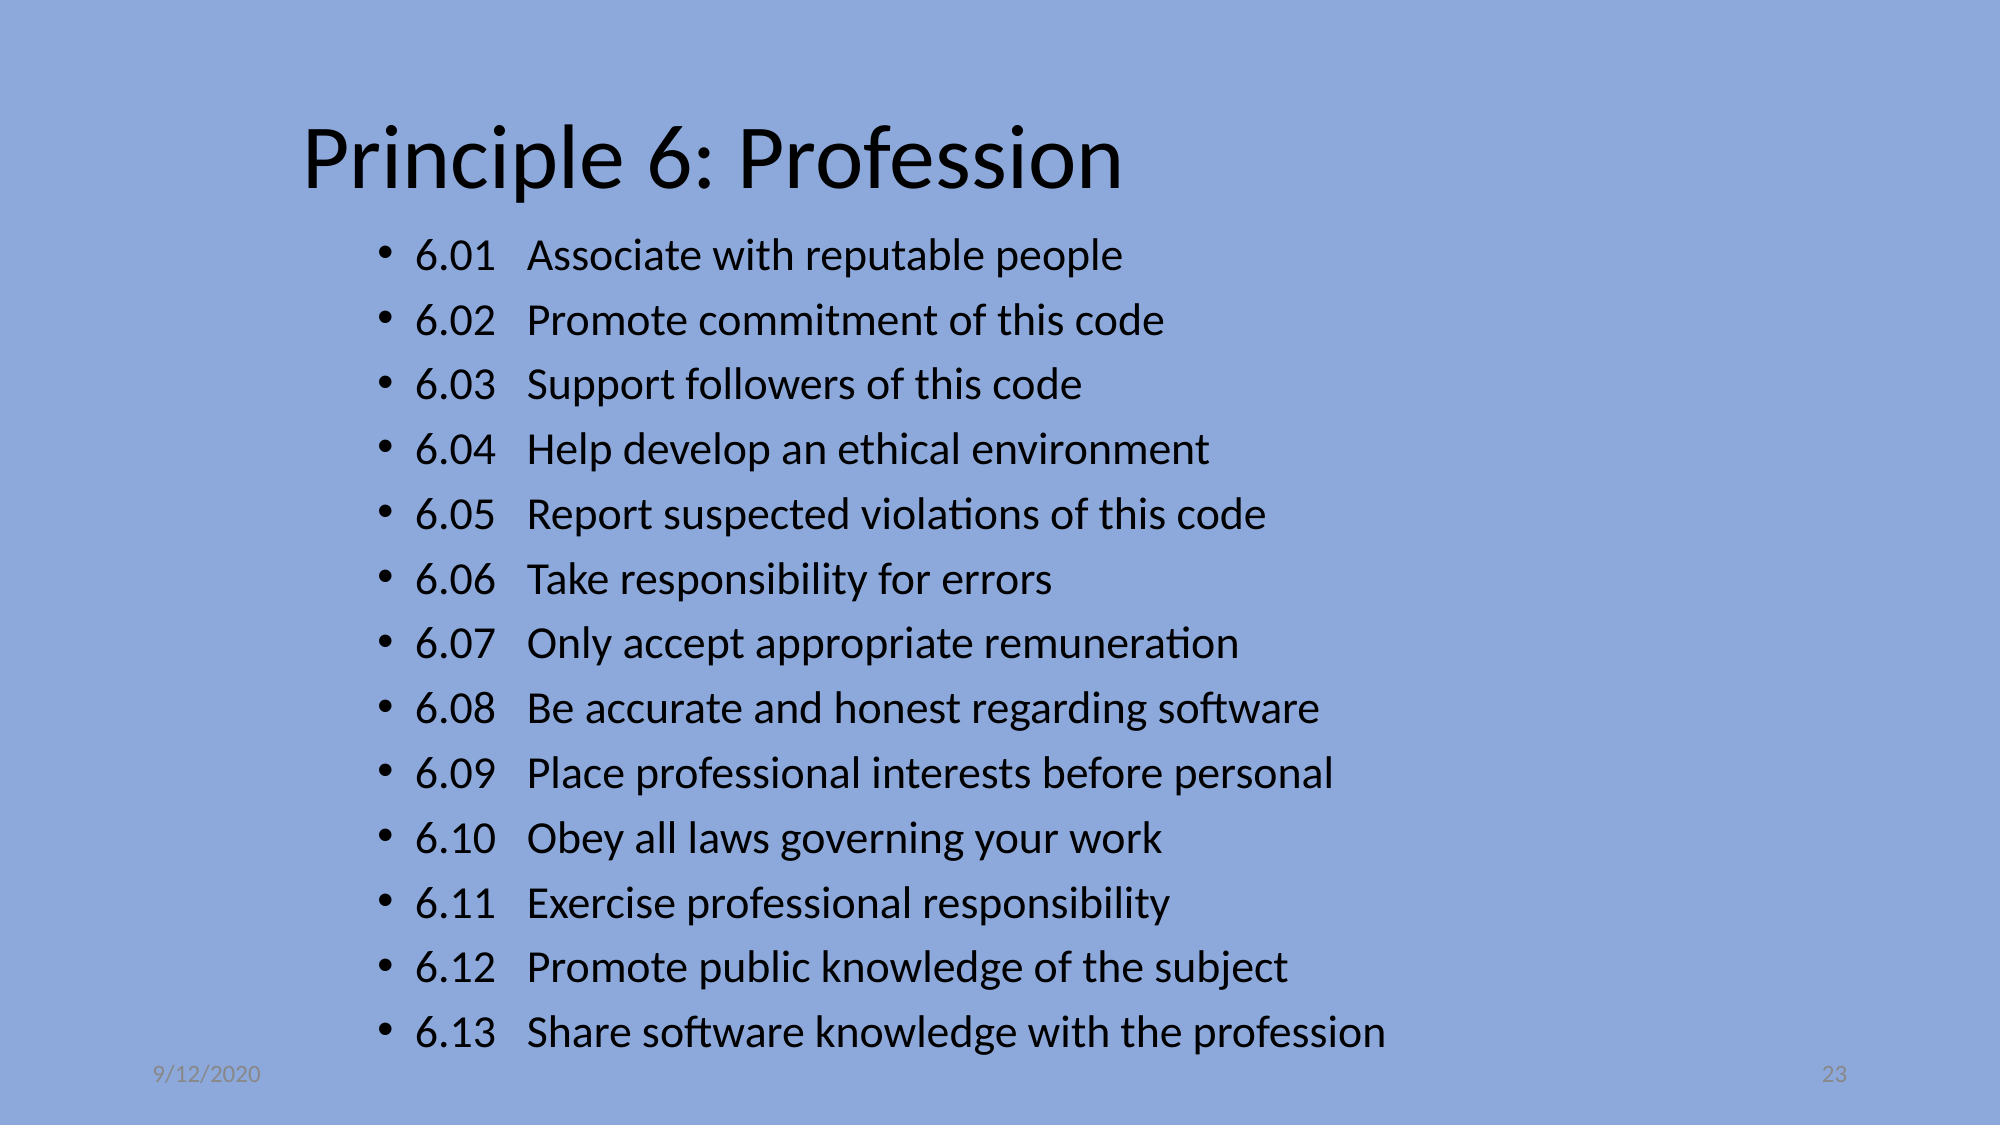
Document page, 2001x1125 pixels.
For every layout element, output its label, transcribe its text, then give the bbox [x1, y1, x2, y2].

slide_number ‹#› [1412, 1042, 1863, 1103]
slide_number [137, 1042, 588, 1103]
list 6.01 Associate with reputable people 6.02 Promote commitment of this code 6.03 Support followers of this code 6.04 Help develop an ethical environment 6.05 Report suspected violations of this code 6.06 Take responsibility for errors 6.07 Only accept appropriate remuneration 6.08 Be accurate and honest regarding software 6.09 Place professional interests before personal 6.10 Obey all laws governing your work 6.11 Exercise professional responsibility 6.12 Promote public knowledge of the subject 6.13 Share software knowledge with the profession [362, 227, 1638, 1103]
title Principle 6: Profession [287, 90, 1600, 228]
